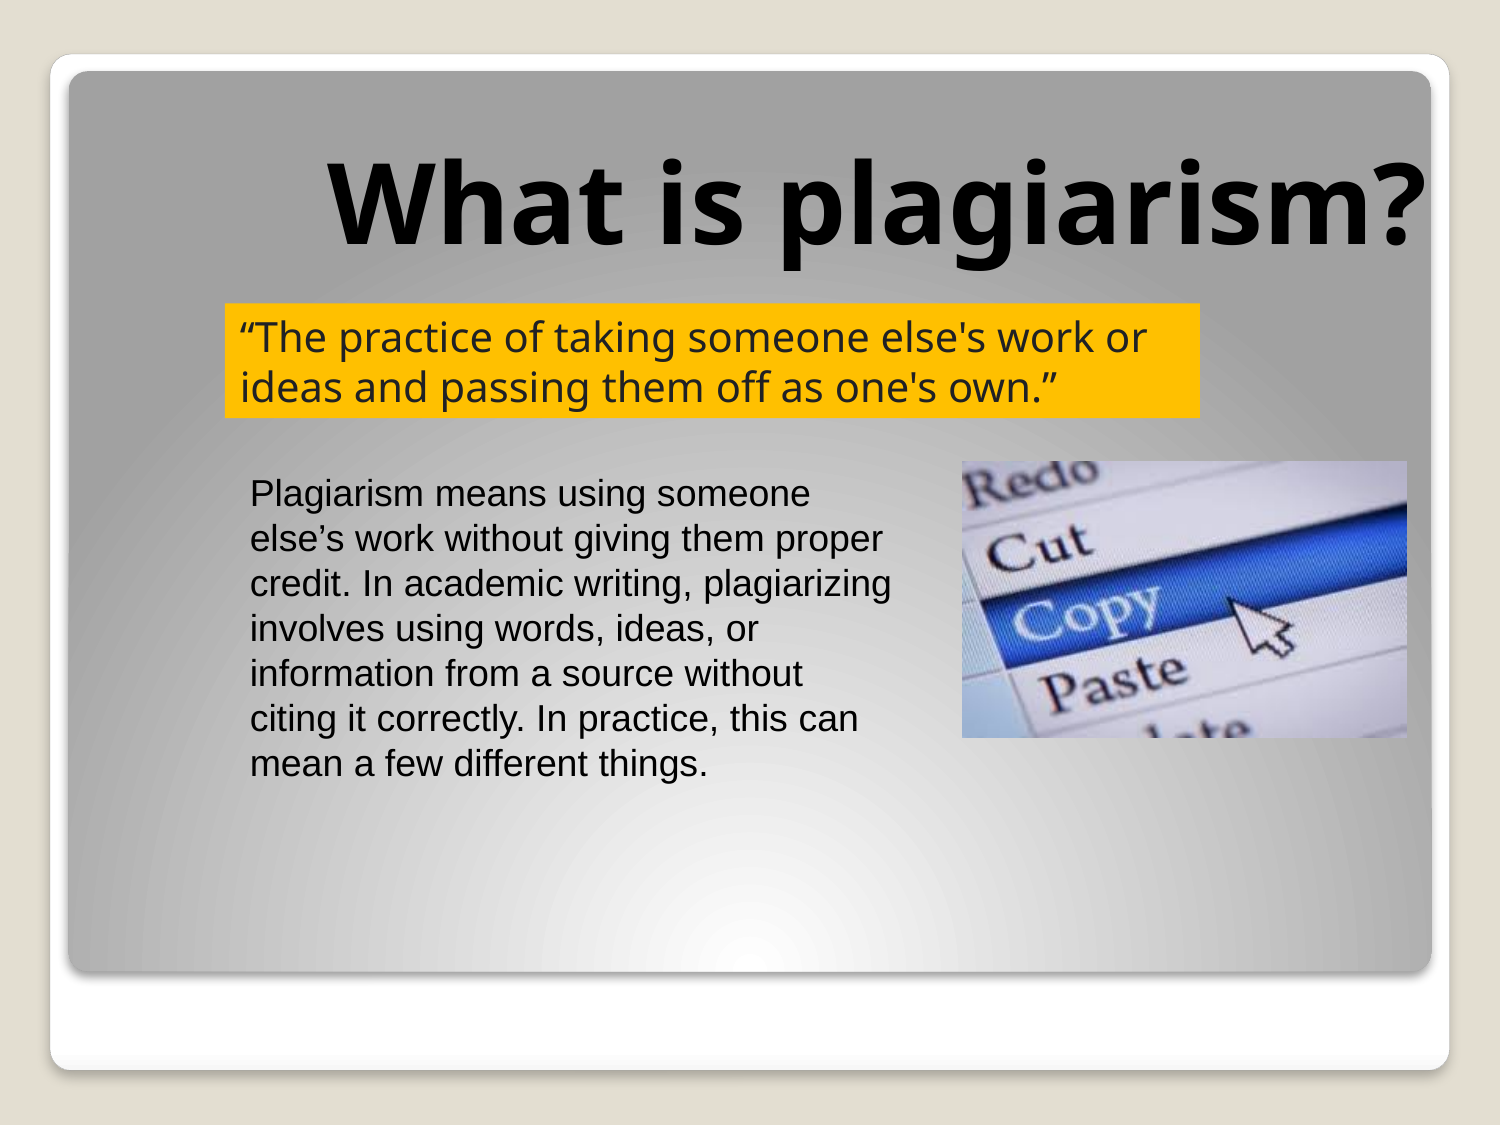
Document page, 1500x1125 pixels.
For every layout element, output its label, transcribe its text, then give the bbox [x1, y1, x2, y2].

text_box What is plagiarism? [312, 124, 1463, 275]
text_box “The practice of taking someone else's work or ideas and passing them off as one's own.” [224, 303, 1200, 419]
picture [962, 461, 1407, 739]
text_box Plagiarism means using someone else’s work without giving them proper credit. In academic writing, plagiarizing involves using words, ideas, or information from a source without citing it correctly. In practice, this can mean a few different things. [234, 461, 910, 791]
